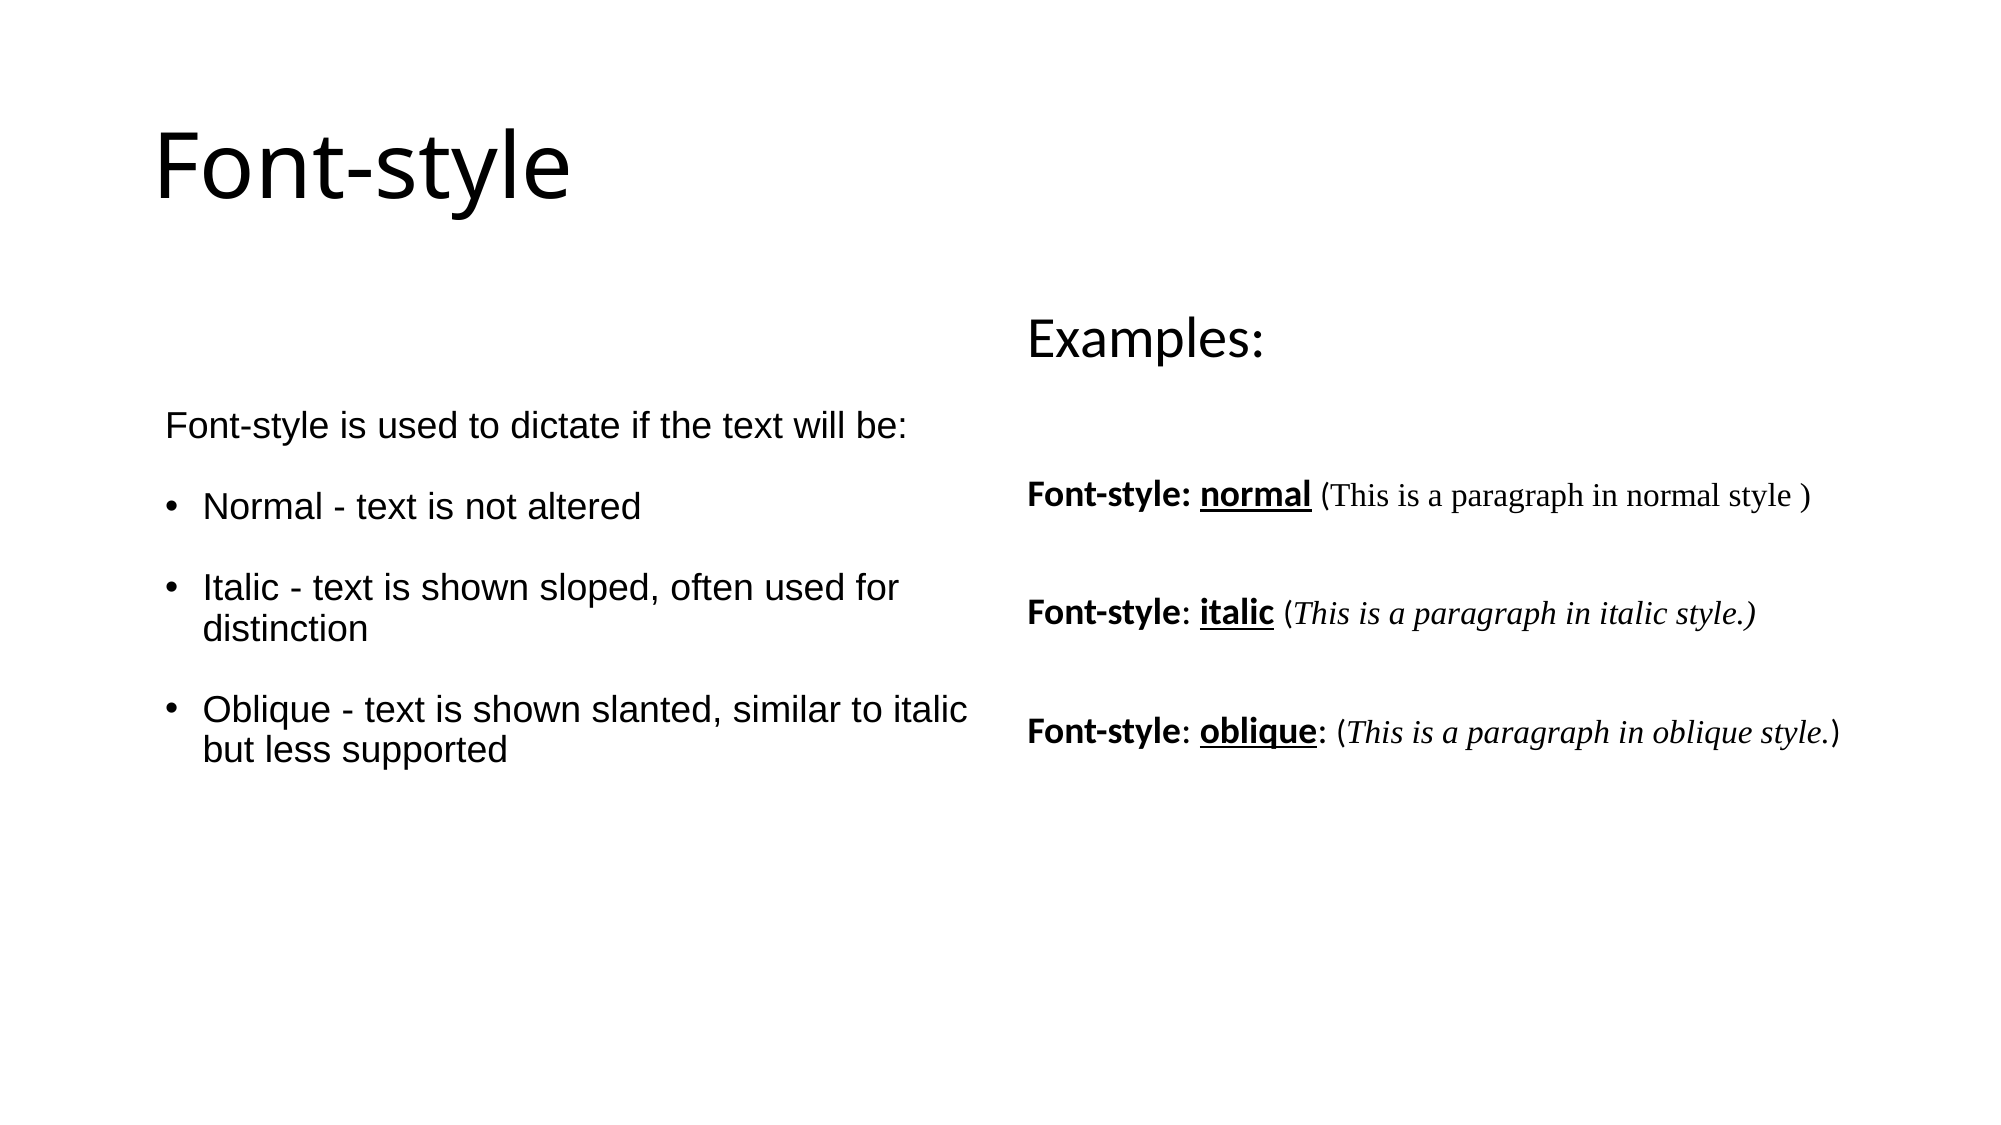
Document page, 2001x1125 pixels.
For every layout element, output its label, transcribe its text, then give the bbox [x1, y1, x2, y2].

list Examples: Font-style: normal (This is a paragraph in normal style ) Font-style: italic (This is a paragraph in italic style.) Font-style: oblique: (This is a paragraph in oblique style.) [1012, 299, 1924, 921]
list Font-style is used to dictate if the text will be: Normal - text is not altered Italic - text is shown sloped, often used for distinction Oblique - text is shown slanted, similar to italic but less supported [150, 399, 1000, 822]
title Font-style [137, 59, 1863, 278]
